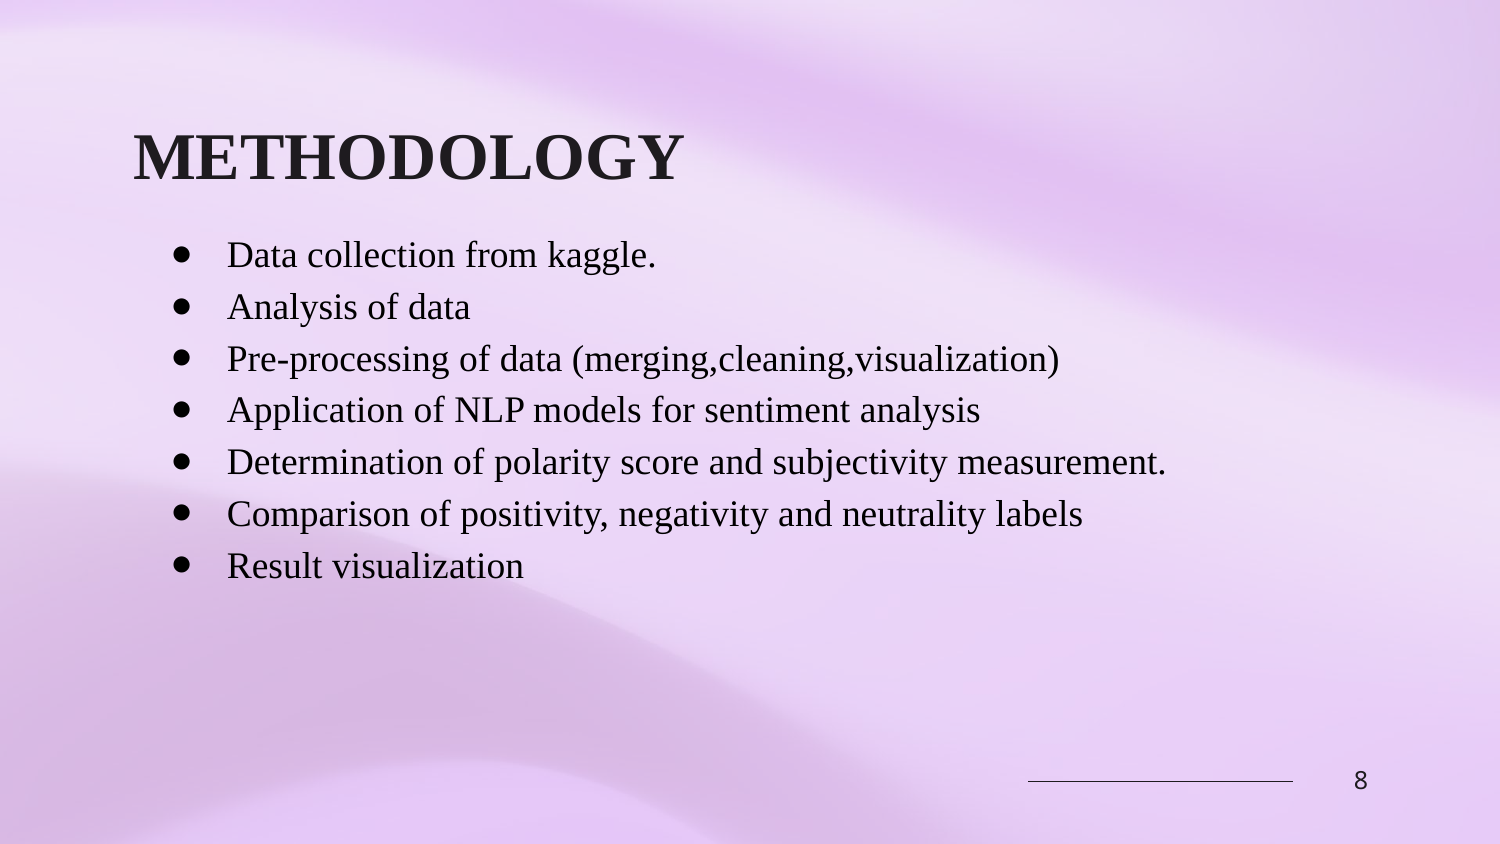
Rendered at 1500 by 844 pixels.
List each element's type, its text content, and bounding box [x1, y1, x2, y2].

list Data collection from kaggle. Analysis of data Pre-processing of data (merging,cleaning,visualization) Application of NLP models for sentiment analysis Determination of polarity score and subjectivity measurement. Comparison of positivity, negativity and neutrality labels Result visualization [136, 208, 1364, 806]
slide_number ‹#› [1293, 749, 1383, 814]
title METHODOLOGY [118, 98, 1382, 192]
